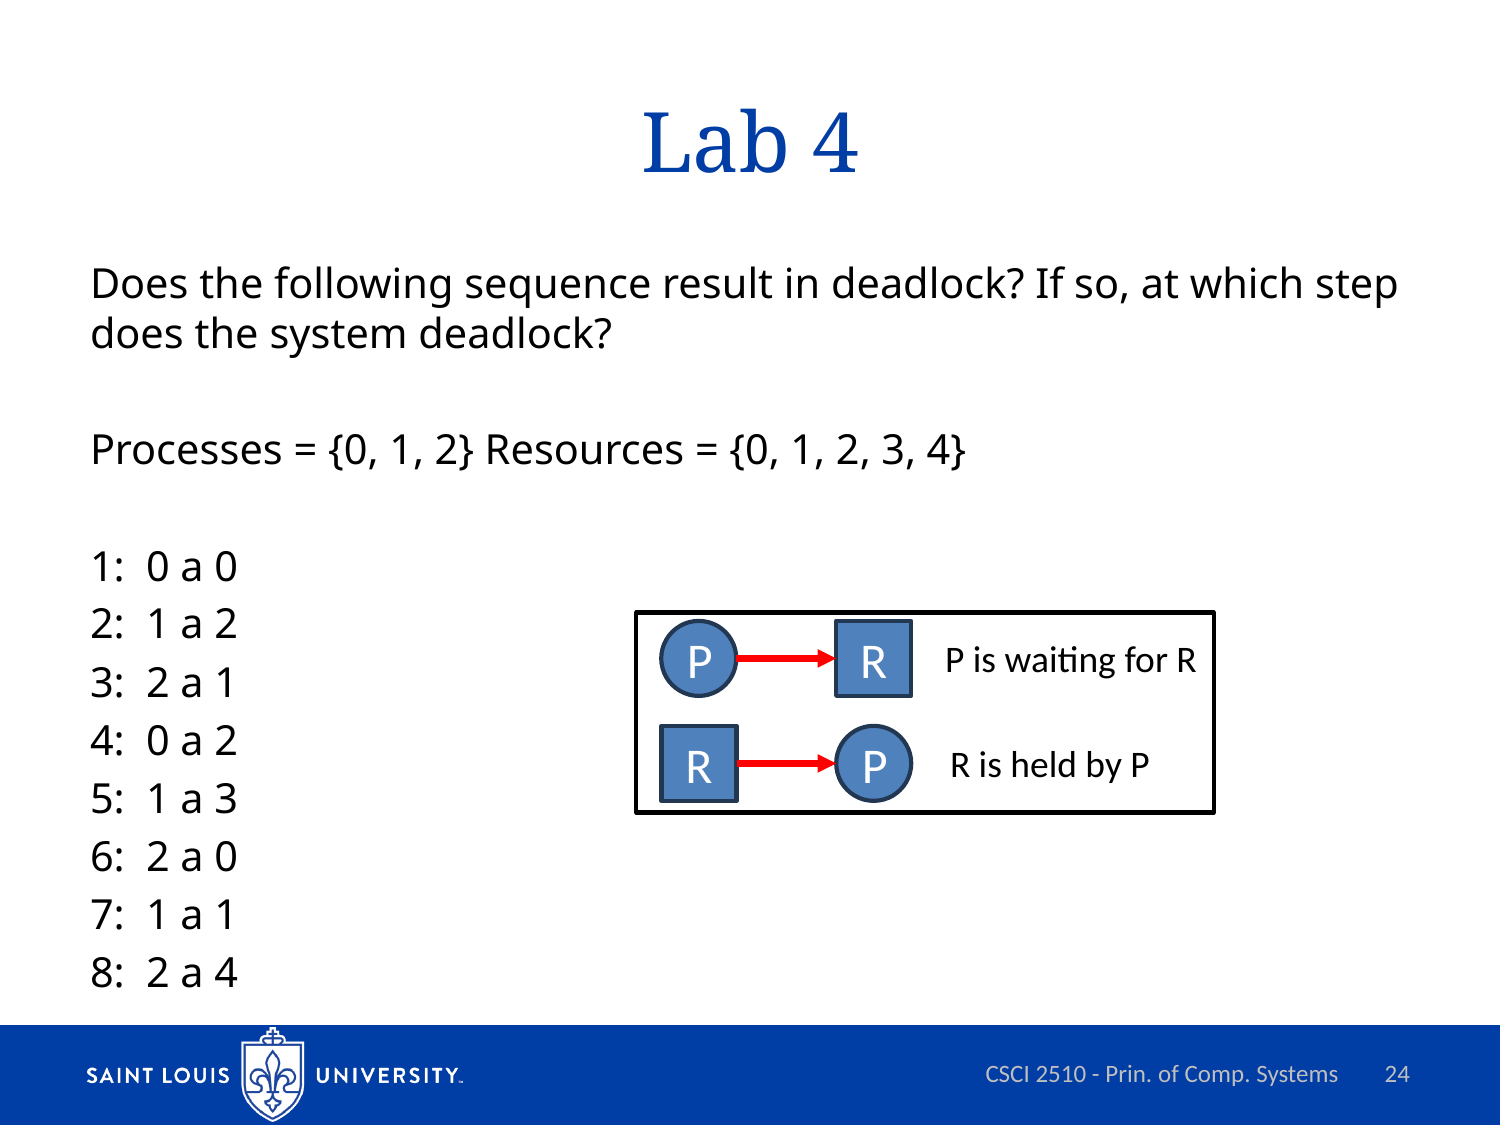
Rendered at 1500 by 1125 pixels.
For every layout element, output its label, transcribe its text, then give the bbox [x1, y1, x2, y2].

slide_number 24 [1074, 1042, 1425, 1103]
footer CSCI 2510 - Prin. of Comp. Systems [924, 1042, 1074, 1103]
picture [87, 1027, 463, 1122]
title Lab 4 [75, 45, 1425, 233]
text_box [636, 612, 1214, 813]
list Does the following sequence result in deadlock? If so, at which step does the system deadlock? Processes = {0, 1, 2} Resources = {0, 1, 2, 3, 4} 1: 0 a 0 2: 1 a 2 3: 2 a 1 4: 0 a 2 5: 1 a 3 6: 2 a 0 7: 1 a 1 8: 2 a 4 [75, 249, 1425, 1005]
